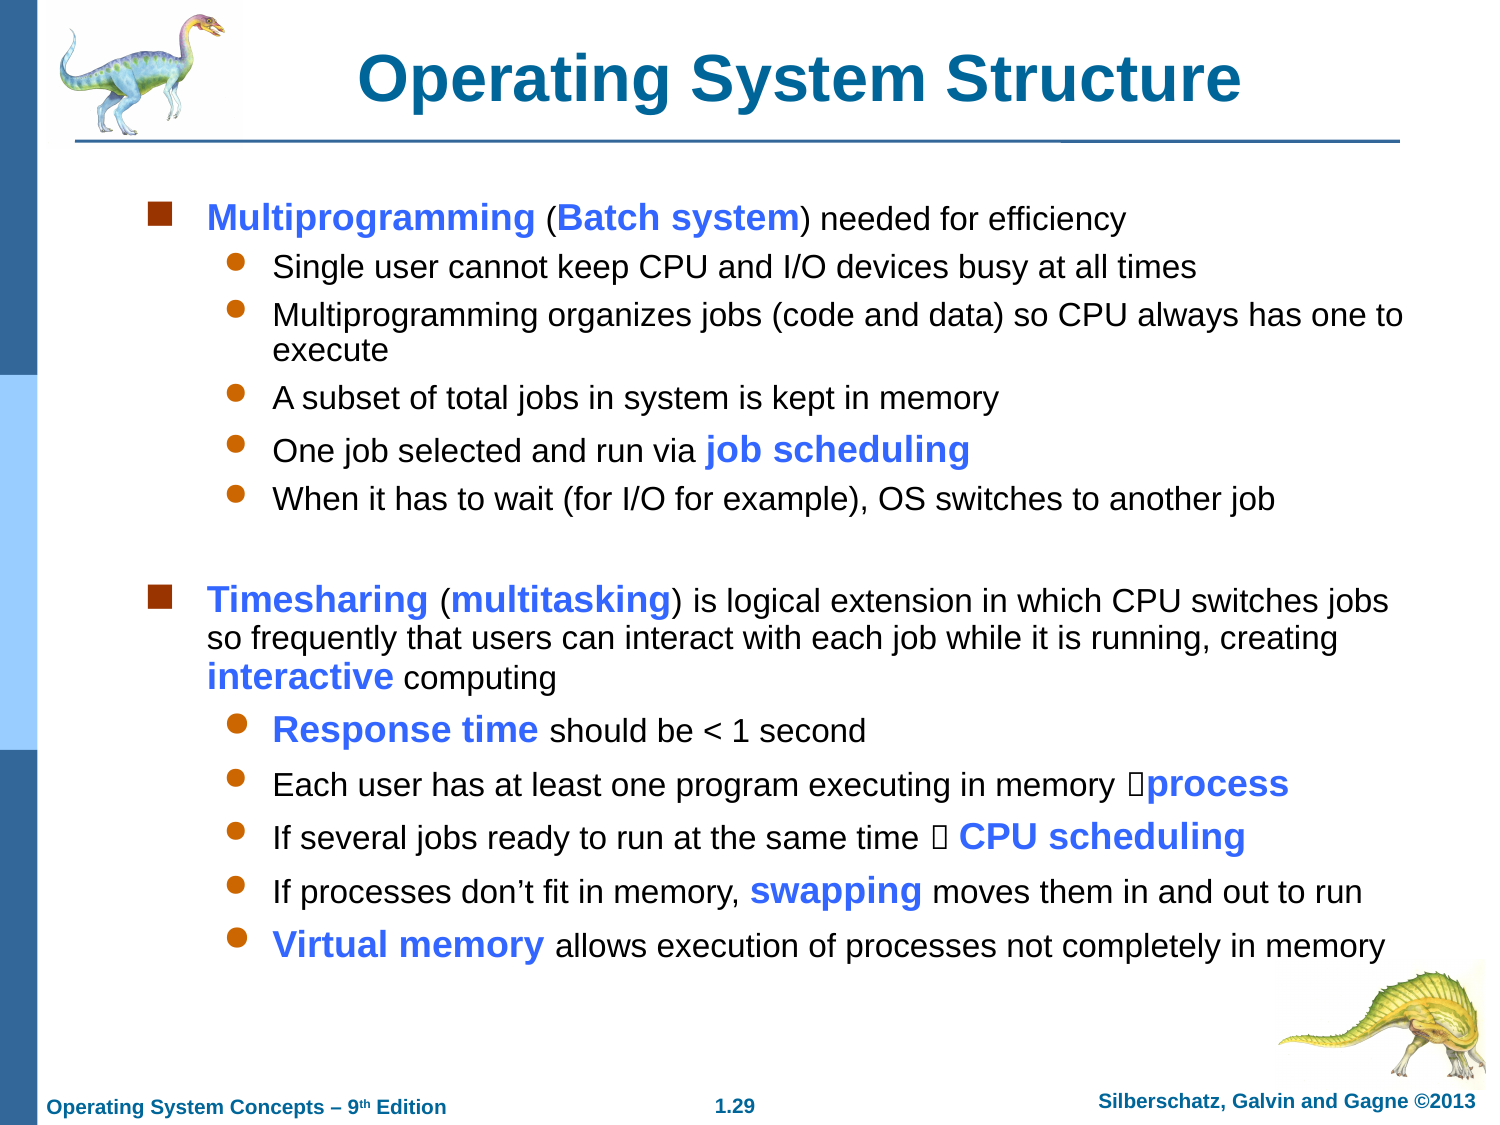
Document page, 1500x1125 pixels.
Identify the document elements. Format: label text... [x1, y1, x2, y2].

title Operating System Structure [175, 27, 1426, 123]
picture [1275, 959, 1486, 1090]
picture [46, 0, 243, 149]
list Multiprogramming (Batch system) needed for efficiency Single user cannot keep CPU and I/O devices busy at all times Multiprogramming organizes jobs (code and data) so CPU always has one to execute A subset of total jobs in system is kept in memory One job selected and run via job scheduling When it has to wait (for I/O for example), OS switches to another job Timesharing (multitasking) is logical extension in which CPU switches jobs so frequently that users can interact with each job while it is running, creating interactive computing Response time should be < 1 second Each user has at least one program executing in memory process If several jobs ready to run at the same time  CPU scheduling If processes don’t fit in memory, swapping moves them in and out to run Virtual memory allows execution of processes not completely in memory [135, 136, 1421, 1034]
